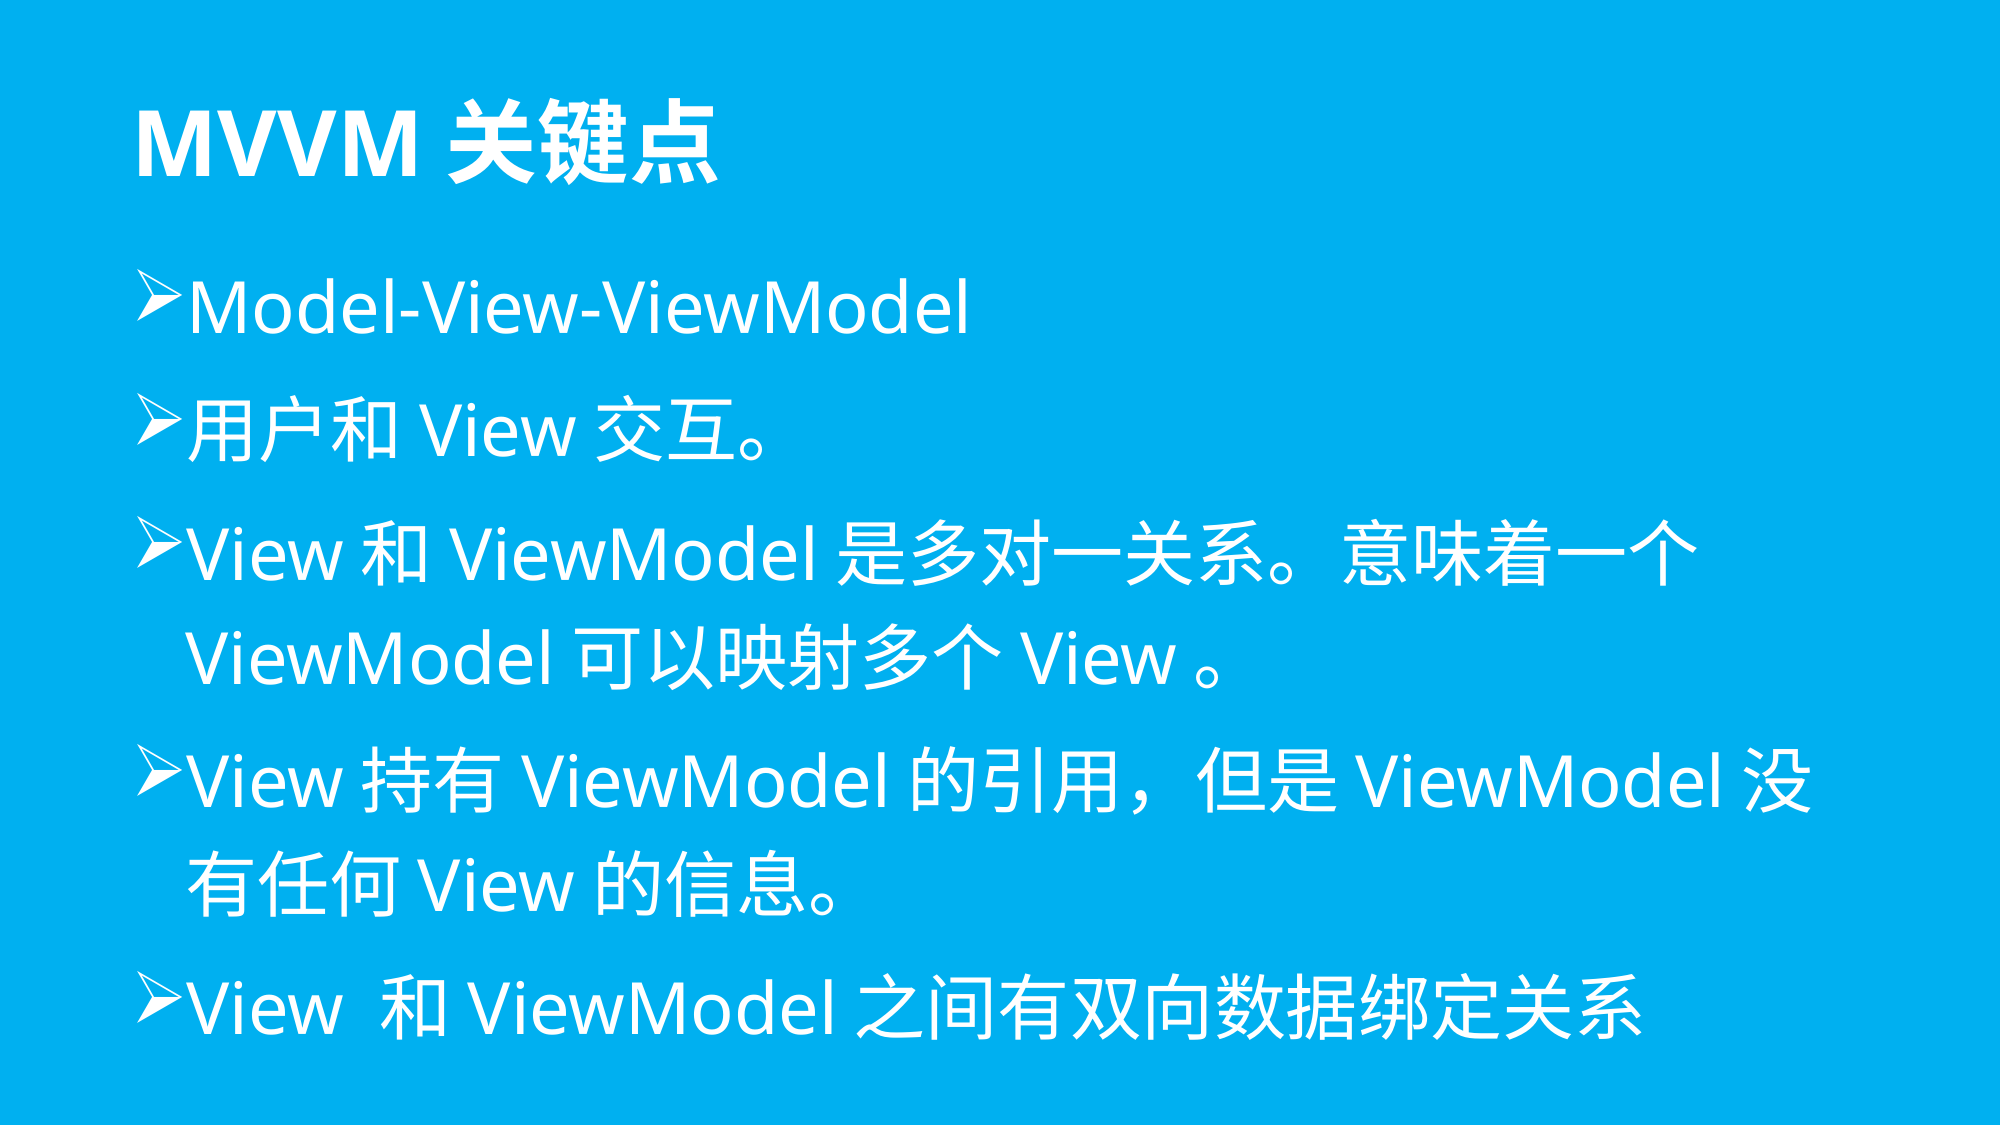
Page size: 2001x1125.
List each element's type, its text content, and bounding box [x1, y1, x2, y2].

title MVVM关键点 [116, 67, 1892, 205]
subtitle Model-View-ViewModel 用户和View交互。 View和ViewModel是多对一关系。意味着一个ViewModel可以映射多个View。 View持有ViewModel的引用，但是ViewModel没有任何View的信息。 View 和ViewModel之间有双向数据绑定关系 [116, 236, 1892, 1065]
